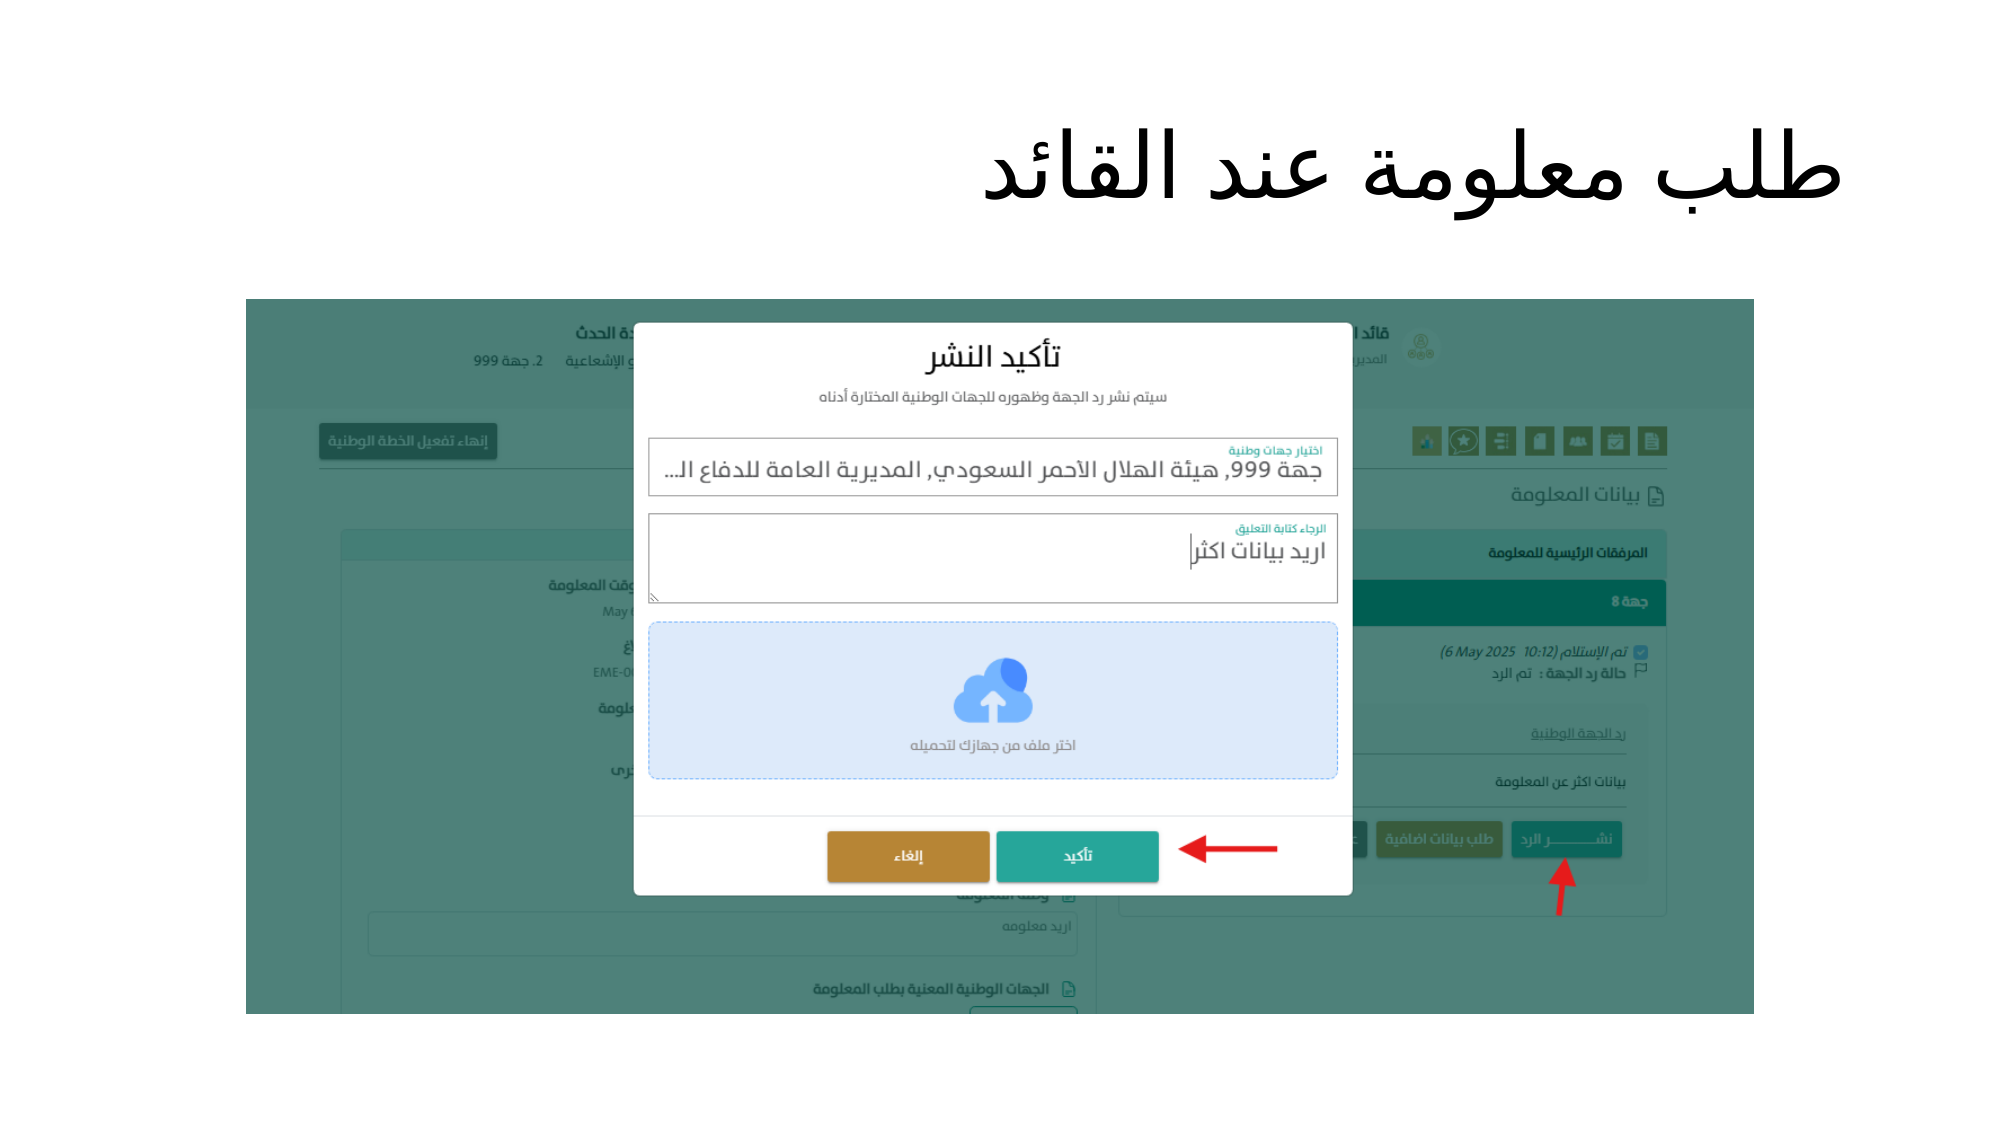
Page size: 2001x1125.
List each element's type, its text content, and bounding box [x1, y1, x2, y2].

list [246, 298, 1754, 1014]
title طلب معلومة عند القائد [137, 59, 1863, 278]
